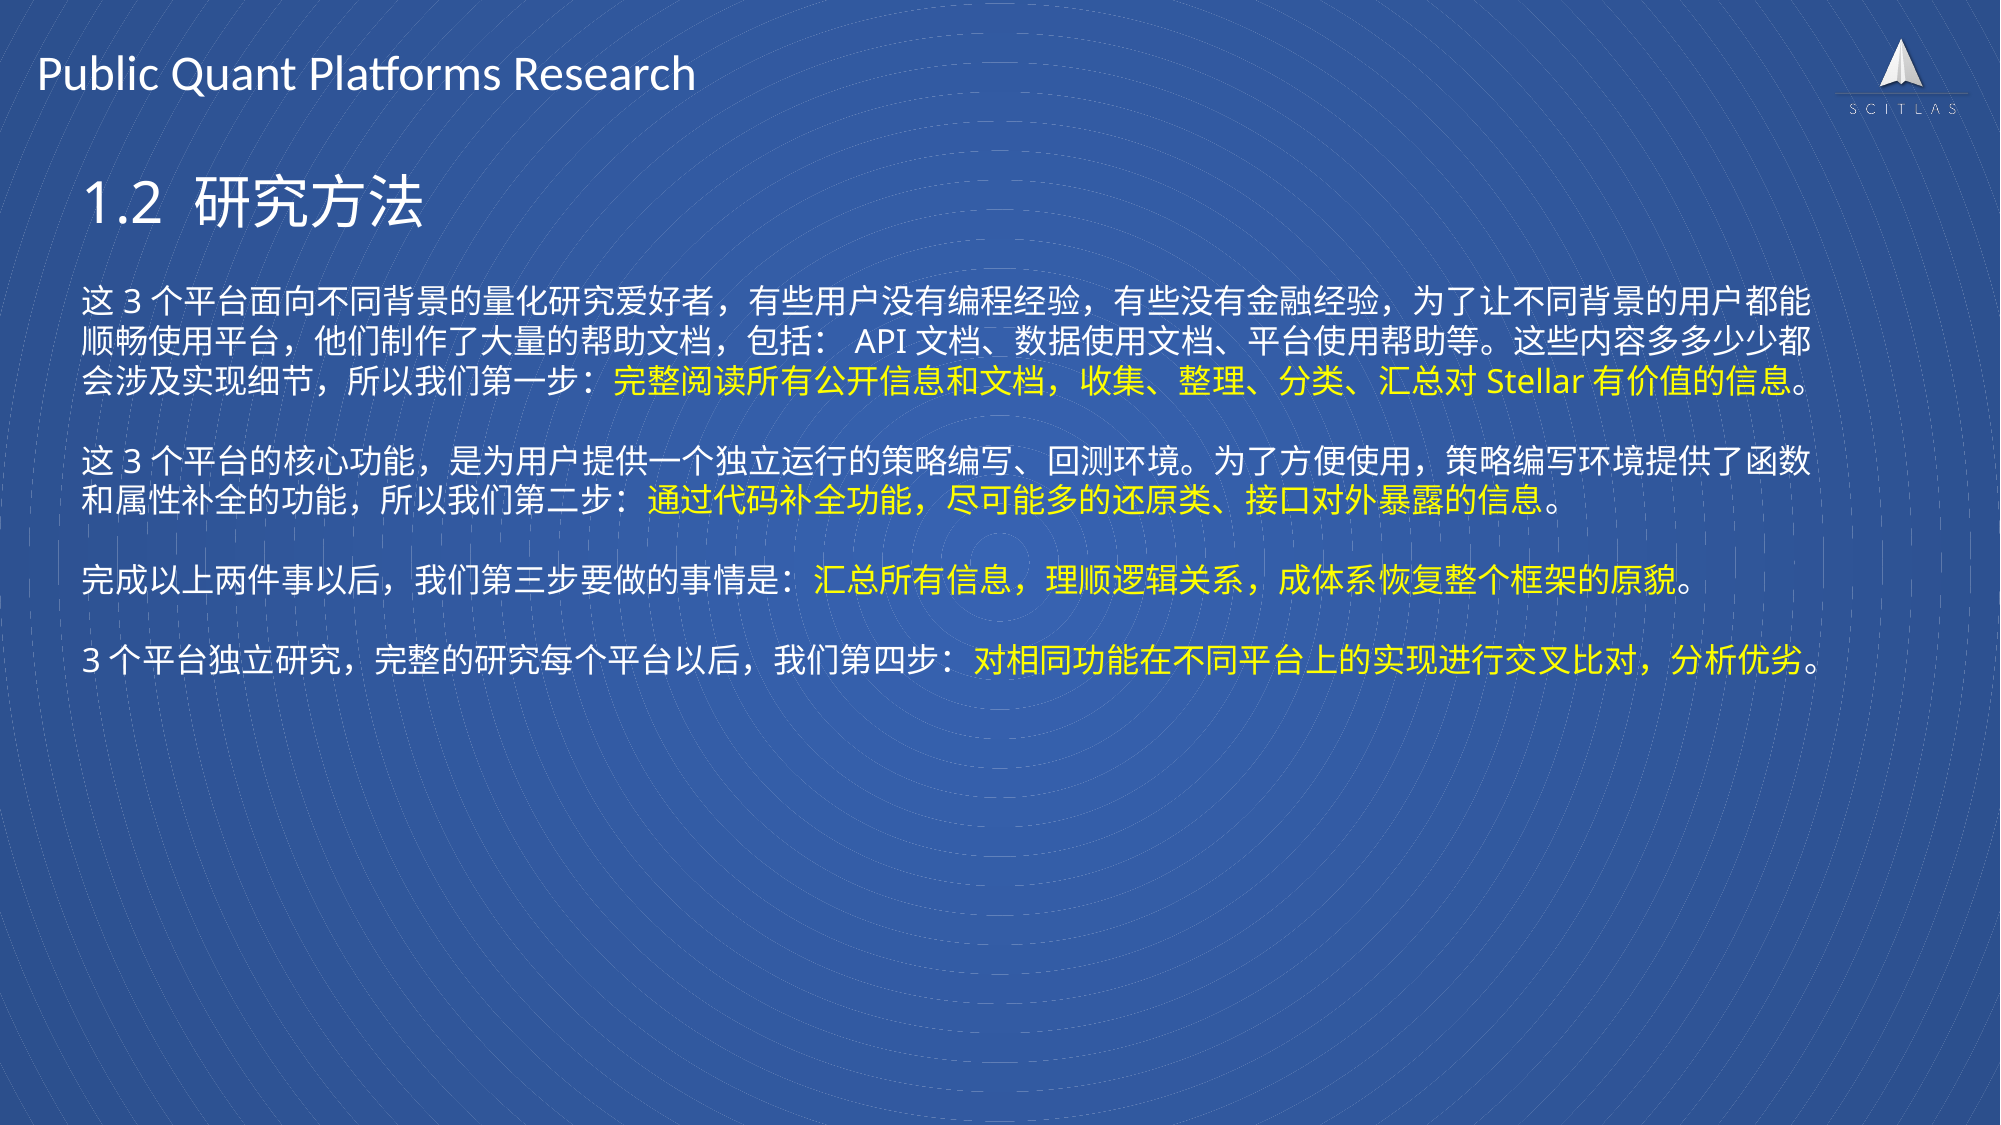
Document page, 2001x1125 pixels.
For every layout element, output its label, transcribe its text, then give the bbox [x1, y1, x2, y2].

text_box 1.2 研究方法 这3个平台面向不同背景的量化研究爱好者，有些用户没有编程经验，有些没有金融经验，为了让不同背景的用户都能顺畅使用平台，他们制作了大量的帮助文档，包括：API文档、数据使用文档、平台使用帮助等。这些内容多多少少都会涉及实现细节，所以我们第一步：完整阅读所有公开信息和文档，收集、整理、分类、汇总对Stellar有价值的信息。 这3个平台的核心功能，是为用户提供一个独立运行的策略编写、回测环境。为了方便使用，策略编写环境提供了函数和属性补全的功能，所以我们第二步：通过代码补全功能，尽可能多的还原类、接口对外暴露的信息。 完成以上两件事以后，我们第三步要做的事情是：汇总所有信息，理顺逻辑关系，成体系恢复整个框架的原貌。 3个平台独立研究，完整的研究每个平台以后，我们第四步：对相同功能在不同平台上的实现进行交叉比对，分析优劣。 [67, 157, 1833, 947]
text_box [0, 0, 2000, 1125]
picture [1802, 0, 2000, 142]
text_box Public Quant Platforms Research [22, 32, 778, 108]
